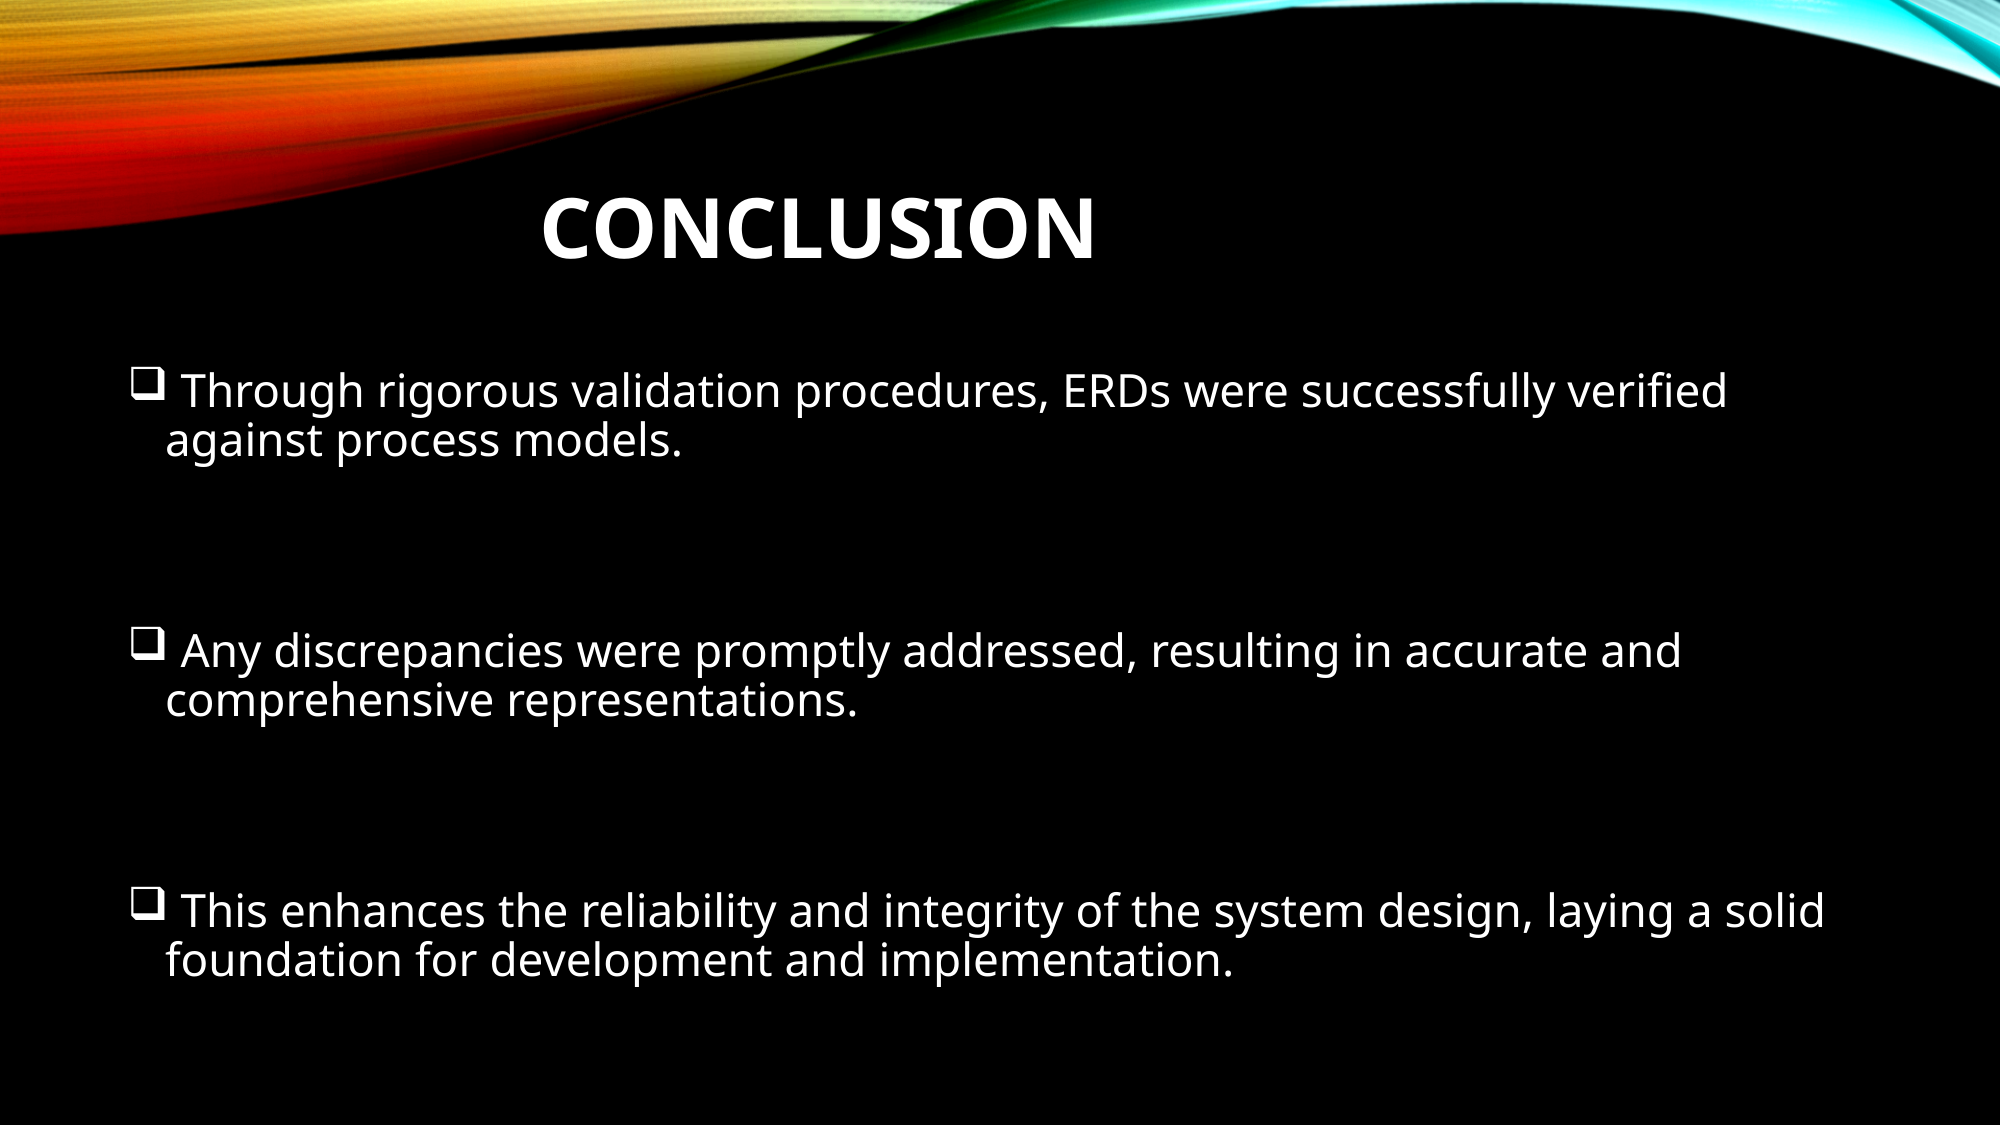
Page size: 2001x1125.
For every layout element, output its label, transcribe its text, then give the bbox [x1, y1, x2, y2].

title Conclusion [474, 125, 1115, 338]
picture [0, 0, 2000, 237]
list Through rigorous validation procedures, ERDs were successfully verified against process models. Any discrepancies were promptly addressed, resulting in accurate and comprehensive representations. This enhances the reliability and integrity of the system design, laying a solid foundation for development and implementation. [112, 360, 1888, 1021]
